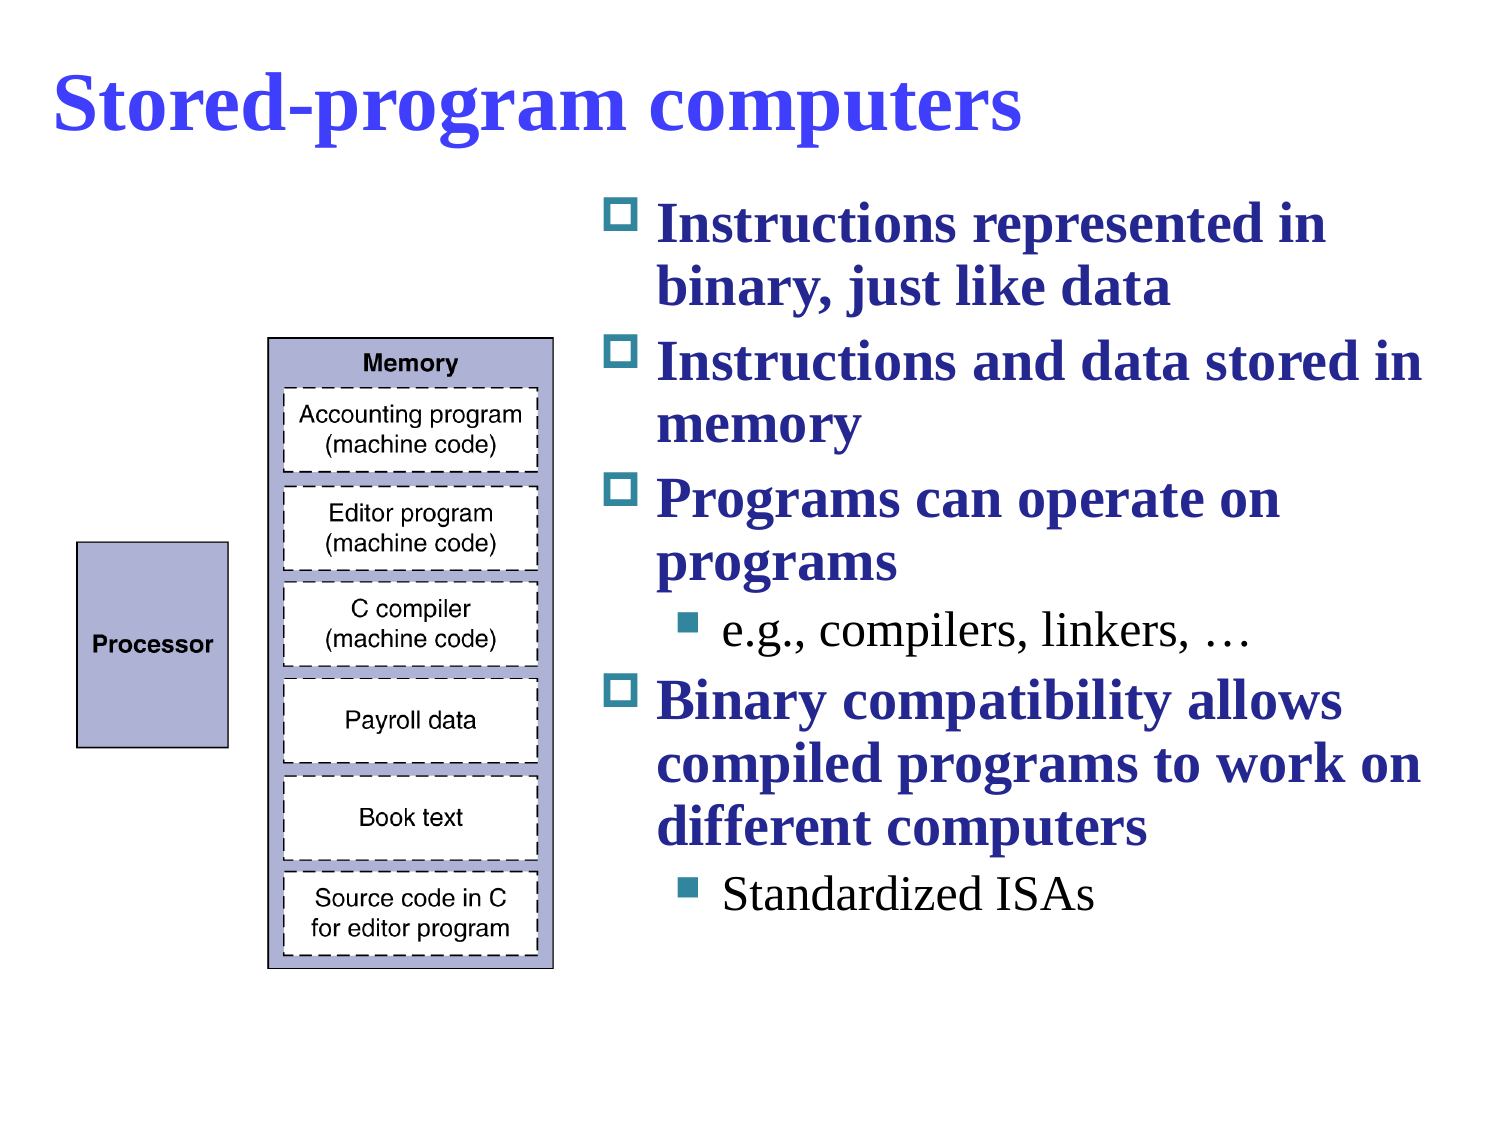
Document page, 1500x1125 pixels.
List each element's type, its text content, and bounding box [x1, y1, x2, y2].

picture [76, 337, 555, 970]
text_box Instructions represented in binary, just like data Instructions and data stored in memory Programs can operate on programs e.g., compilers, linkers, … Binary compatibility allows compiled programs to work on different computers Standardized ISAs [584, 184, 1446, 1024]
title Stored-program computers [37, 19, 1329, 176]
